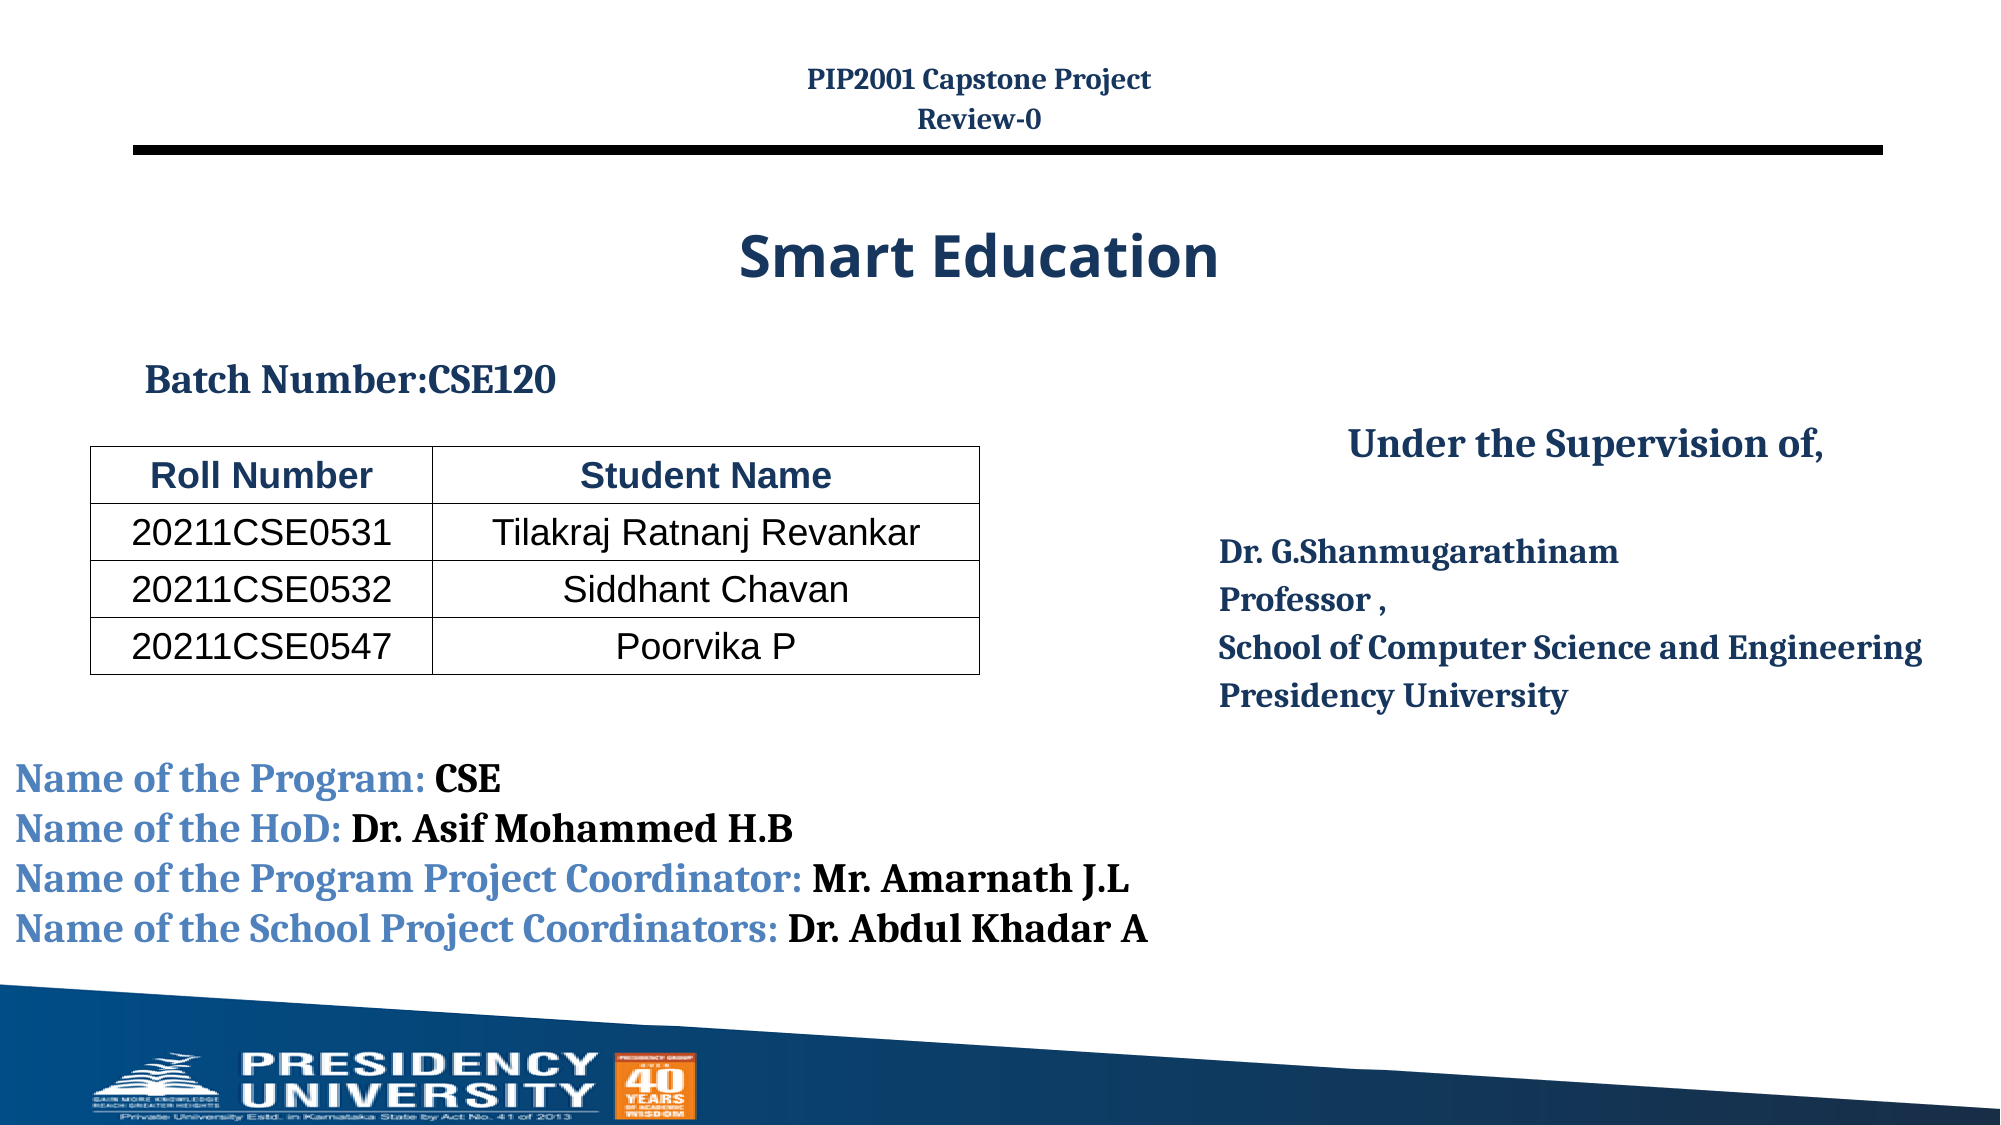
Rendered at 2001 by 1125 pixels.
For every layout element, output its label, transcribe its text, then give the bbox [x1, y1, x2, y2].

table_cell 20211CSE0531 [91, 504, 432, 560]
text_box Name of the Program: CSE Name of the HoD: Dr. Asif Mohammed H.B Name of the Program Project Coordinator: Mr. Amarnath J.L Name of the School Project Coordinators: Dr. Abdul Khadar A [0, 743, 2000, 1000]
subtitle Batch Number:CSE120 [129, 344, 781, 436]
table_header Student Name [433, 447, 979, 503]
text_box PIP2001 Capstone Project Review-0 [653, 54, 1306, 146]
table_cell 20211CSE0547 [91, 618, 432, 674]
table_cell Tilakraj Ratnanj Revankar [433, 504, 979, 560]
table_cell Siddhant Chavan [433, 561, 979, 617]
table_cell 20211CSE0532 [91, 561, 432, 617]
picture [0, 1000, 2000, 1125]
table_cell Poorvika P [433, 618, 979, 674]
title Smart Education [129, 175, 1830, 334]
table_header Roll Number [91, 447, 432, 503]
text_box Under the Supervision of, Dr. G.Shanmugarathinam Professor , School of Computer Science and Engineering Presidency University [1204, 412, 1968, 743]
